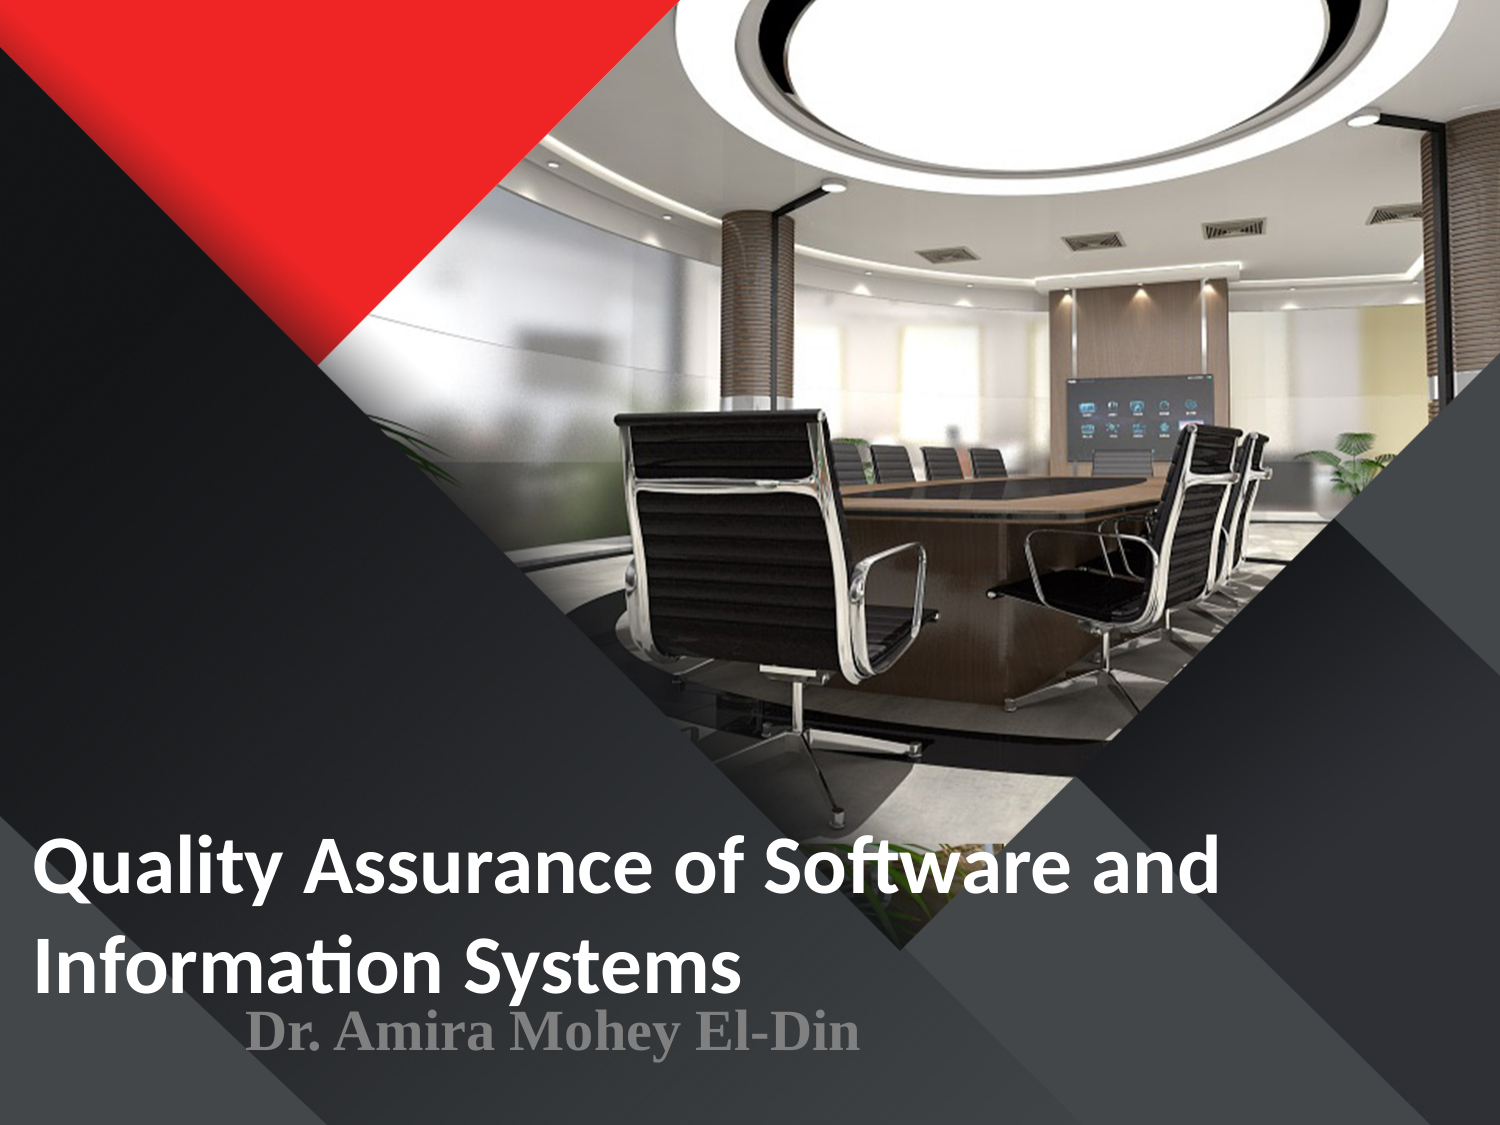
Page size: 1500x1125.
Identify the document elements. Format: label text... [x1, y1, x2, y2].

picture [0, 0, 1500, 1125]
title Quality Assurance of Software and Information Systems [17, 802, 1335, 1028]
text_box Dr. Amira Mohey El-Din [230, 1028, 892, 1070]
